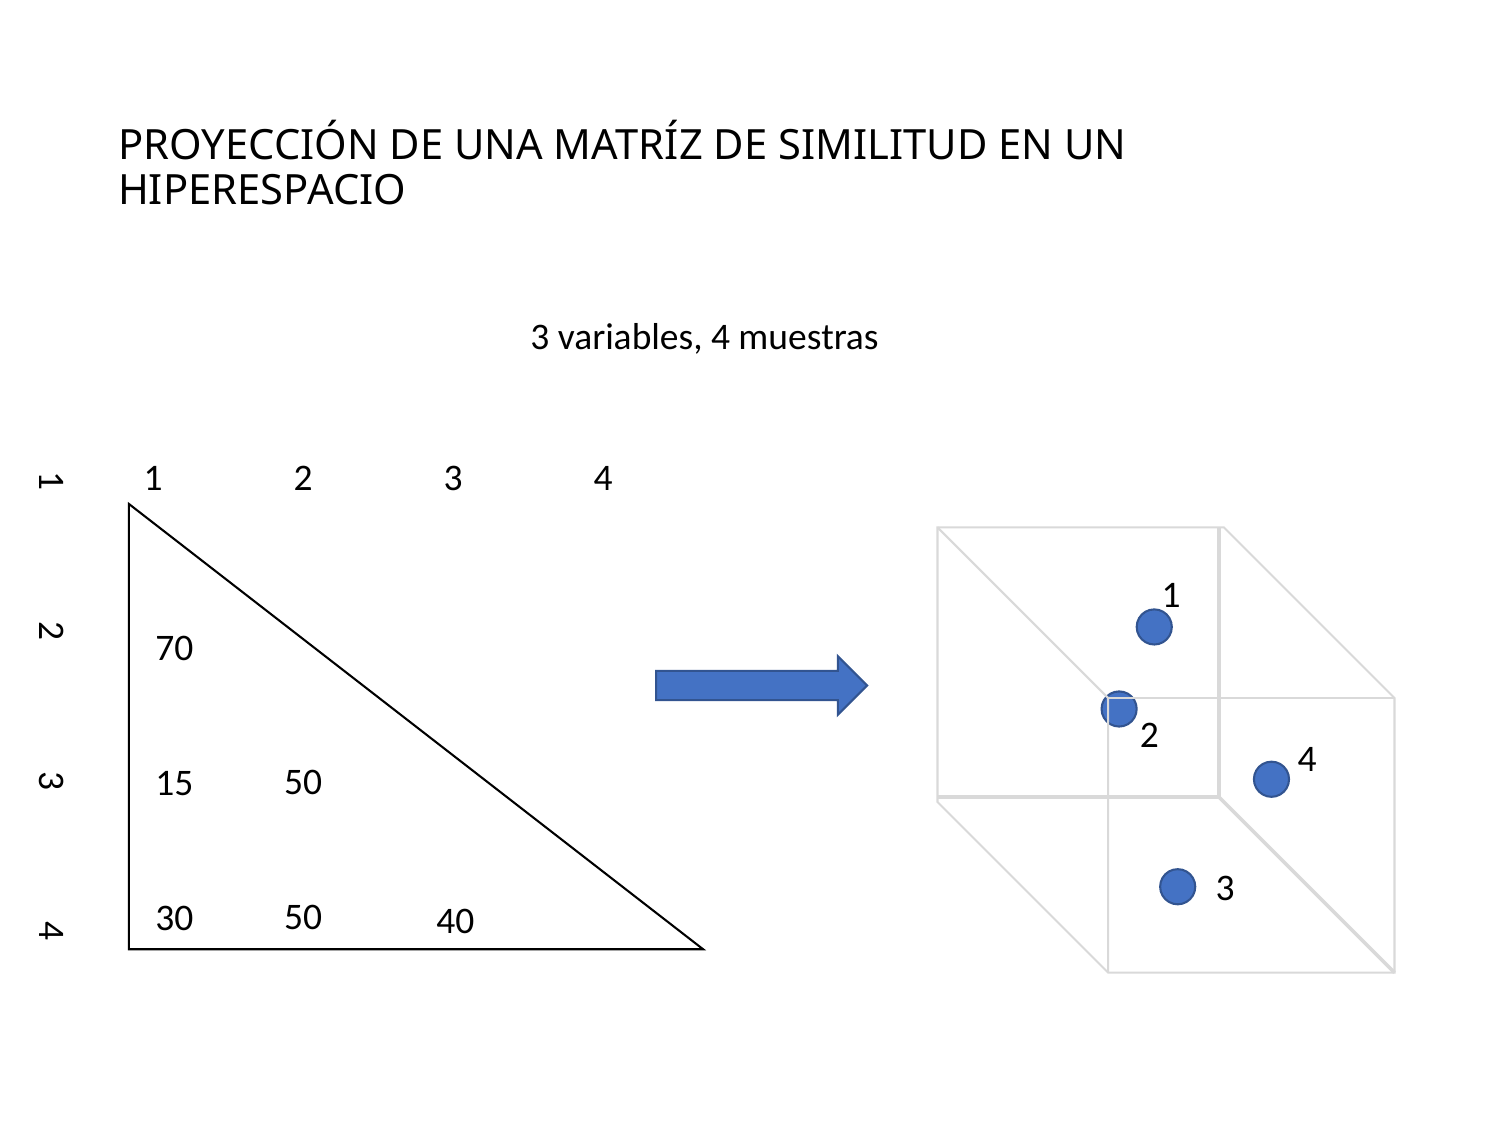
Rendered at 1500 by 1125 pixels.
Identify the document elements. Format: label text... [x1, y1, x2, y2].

text_box 40 [421, 888, 516, 949]
text_box 70 15 30 [140, 615, 246, 946]
text_box 1 2 3 4 [24, 457, 85, 1020]
title PROYECCIÓN DE UNA MATRÍZ DE SIMILITUD EN UN HIPERESPACIO [103, 59, 1397, 278]
text_box [127, 501, 707, 951]
text_box [655, 653, 869, 718]
text_box 1 2 3 4 [128, 445, 692, 505]
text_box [937, 527, 1395, 973]
text_box 3 variables, 4 muestras [515, 304, 1196, 365]
text_box 50 50 [269, 749, 375, 945]
